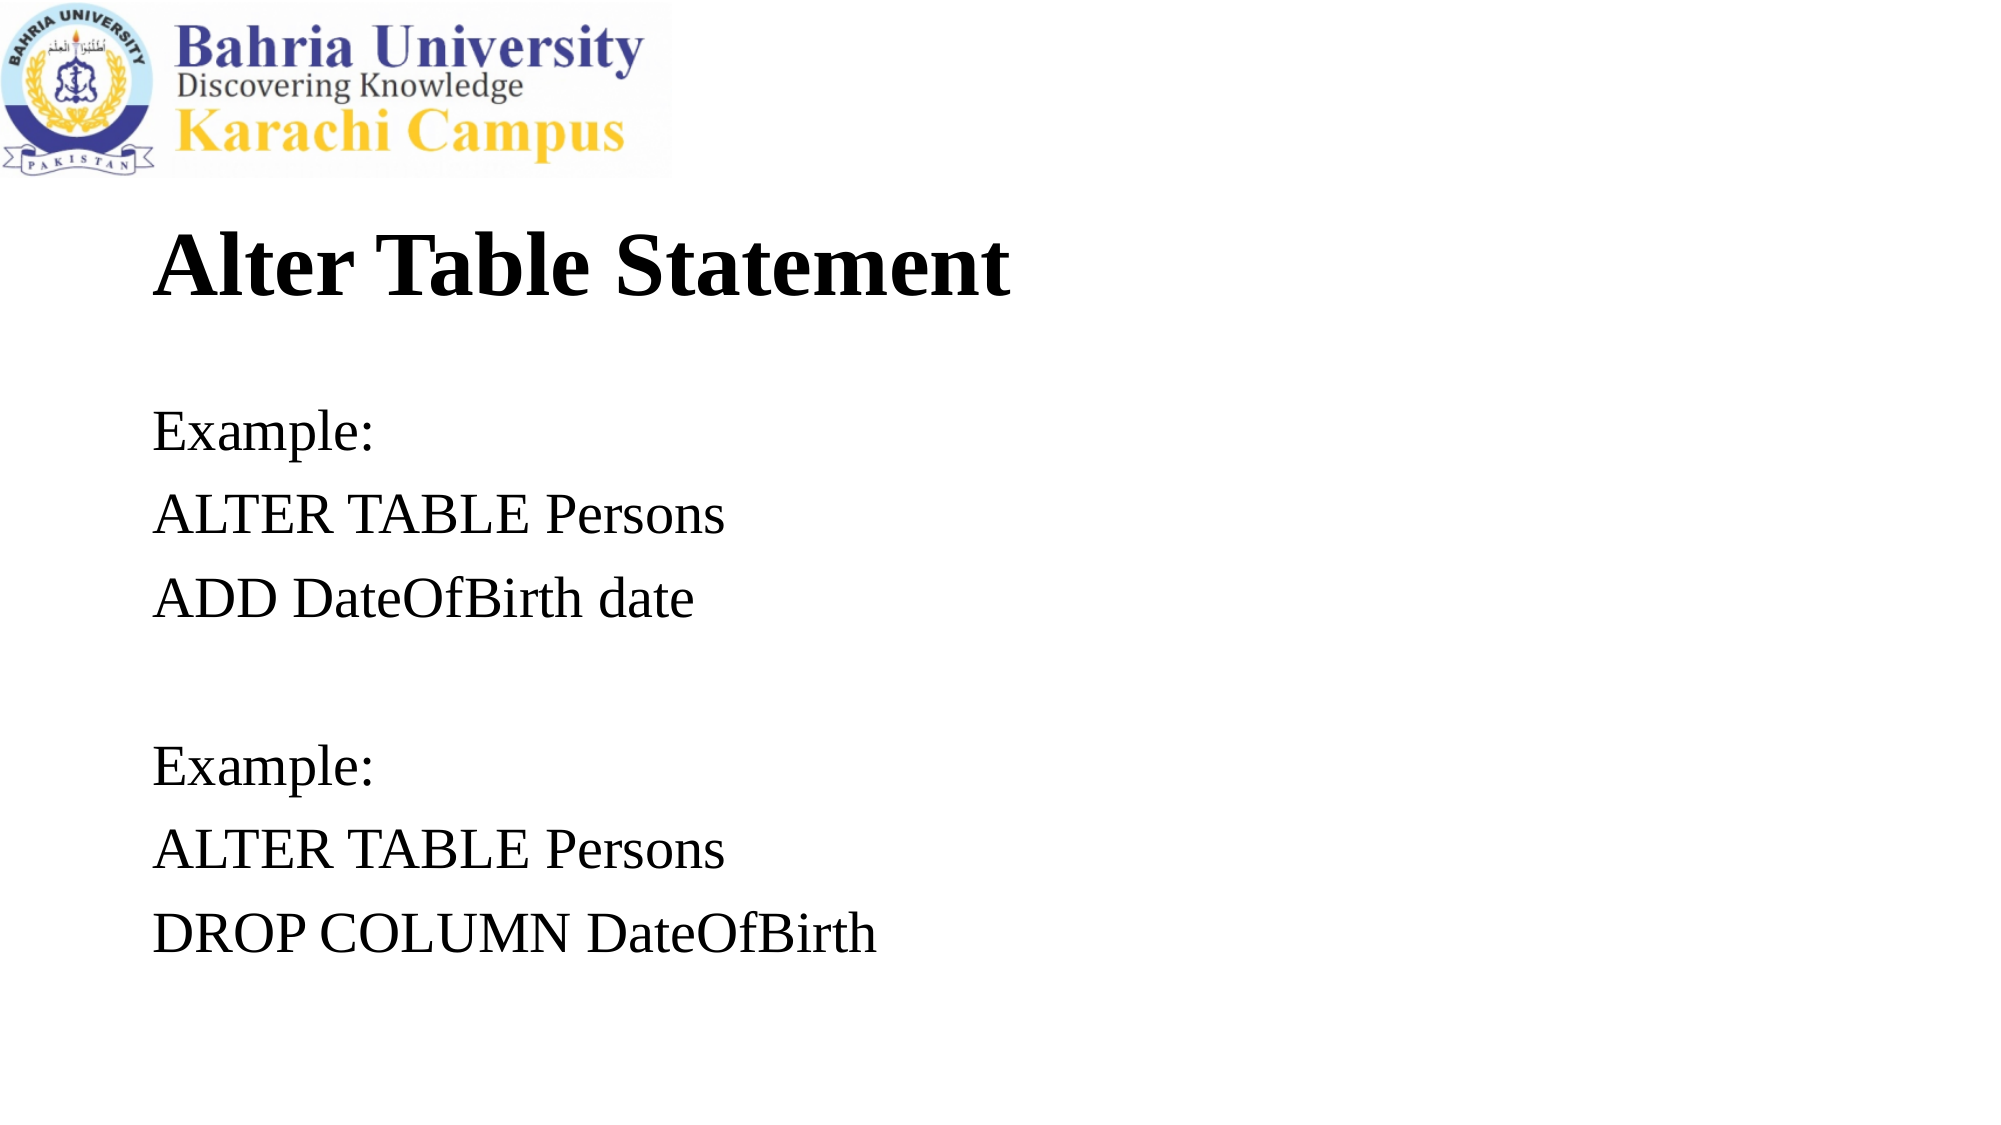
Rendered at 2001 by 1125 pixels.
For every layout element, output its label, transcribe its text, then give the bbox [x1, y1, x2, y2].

picture [0, 2, 672, 178]
title Alter Table Statement [137, 157, 1863, 375]
list Example: ALTER TABLE Persons ADD DateOfBirth date Example: ALTER TABLE Persons DROP COLUMN DateOfBirth [137, 392, 1863, 1107]
